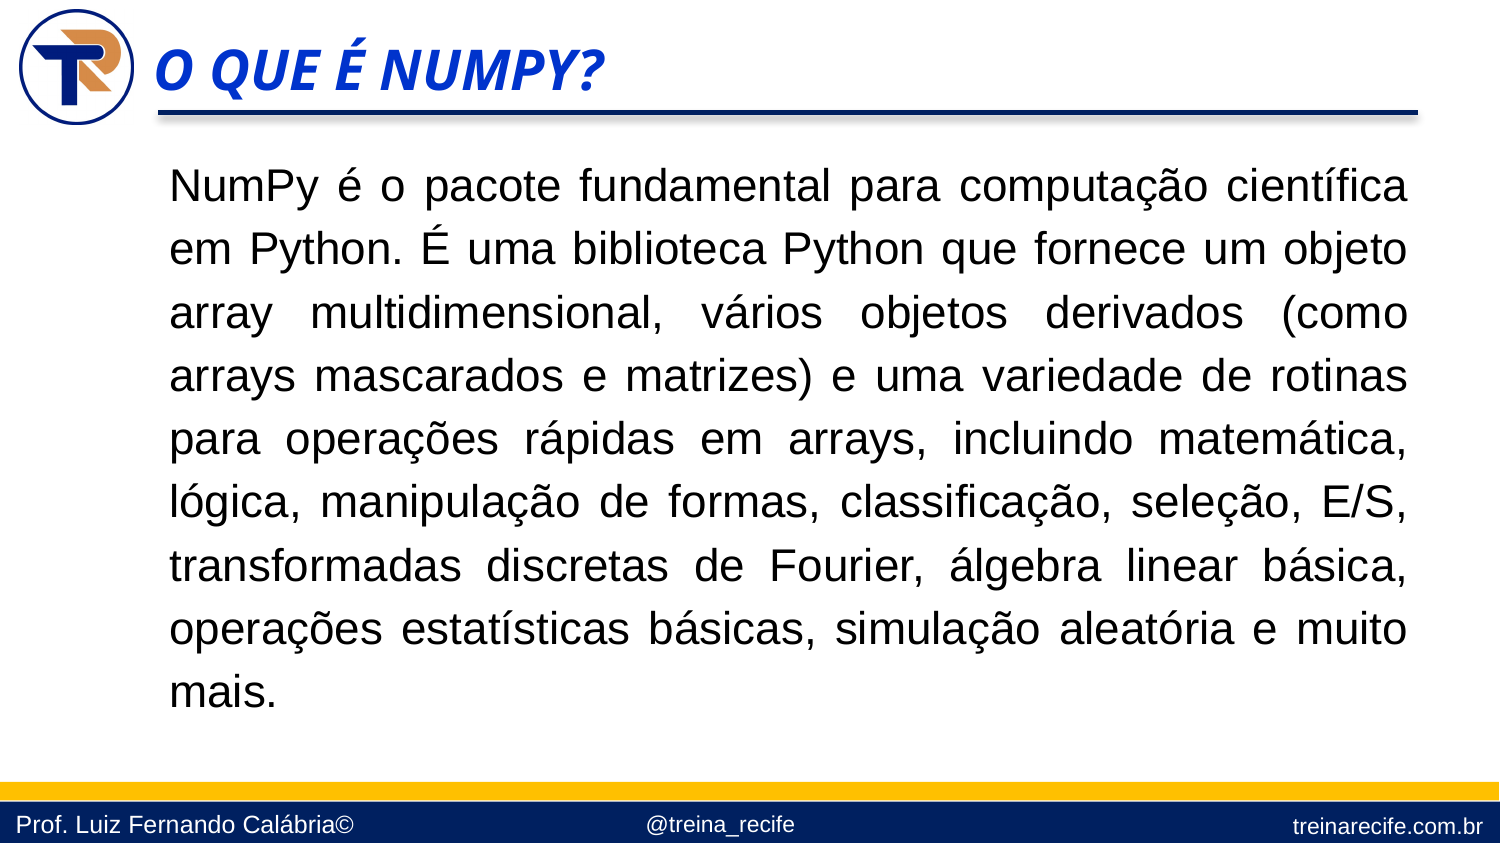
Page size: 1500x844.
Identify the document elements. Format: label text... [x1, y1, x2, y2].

text_box O QUE É NUMPY? [139, 27, 1190, 110]
text_box NumPy é o pacote fundamental para computação científica em Python. É uma biblioteca Python que fornece um objeto array multidimensional, vários objetos derivados (como arrays mascarados e matrizes) e uma variedade de rotinas para operações rápidas em arrays, incluindo matemática, lógica, manipulação de formas, classificação, seleção, E/S, transformadas discretas de Fourier, álgebra linear básica, operações estatísticas básicas, simulação aleatória e muito mais. [154, 140, 1425, 724]
picture [19, 9, 134, 125]
